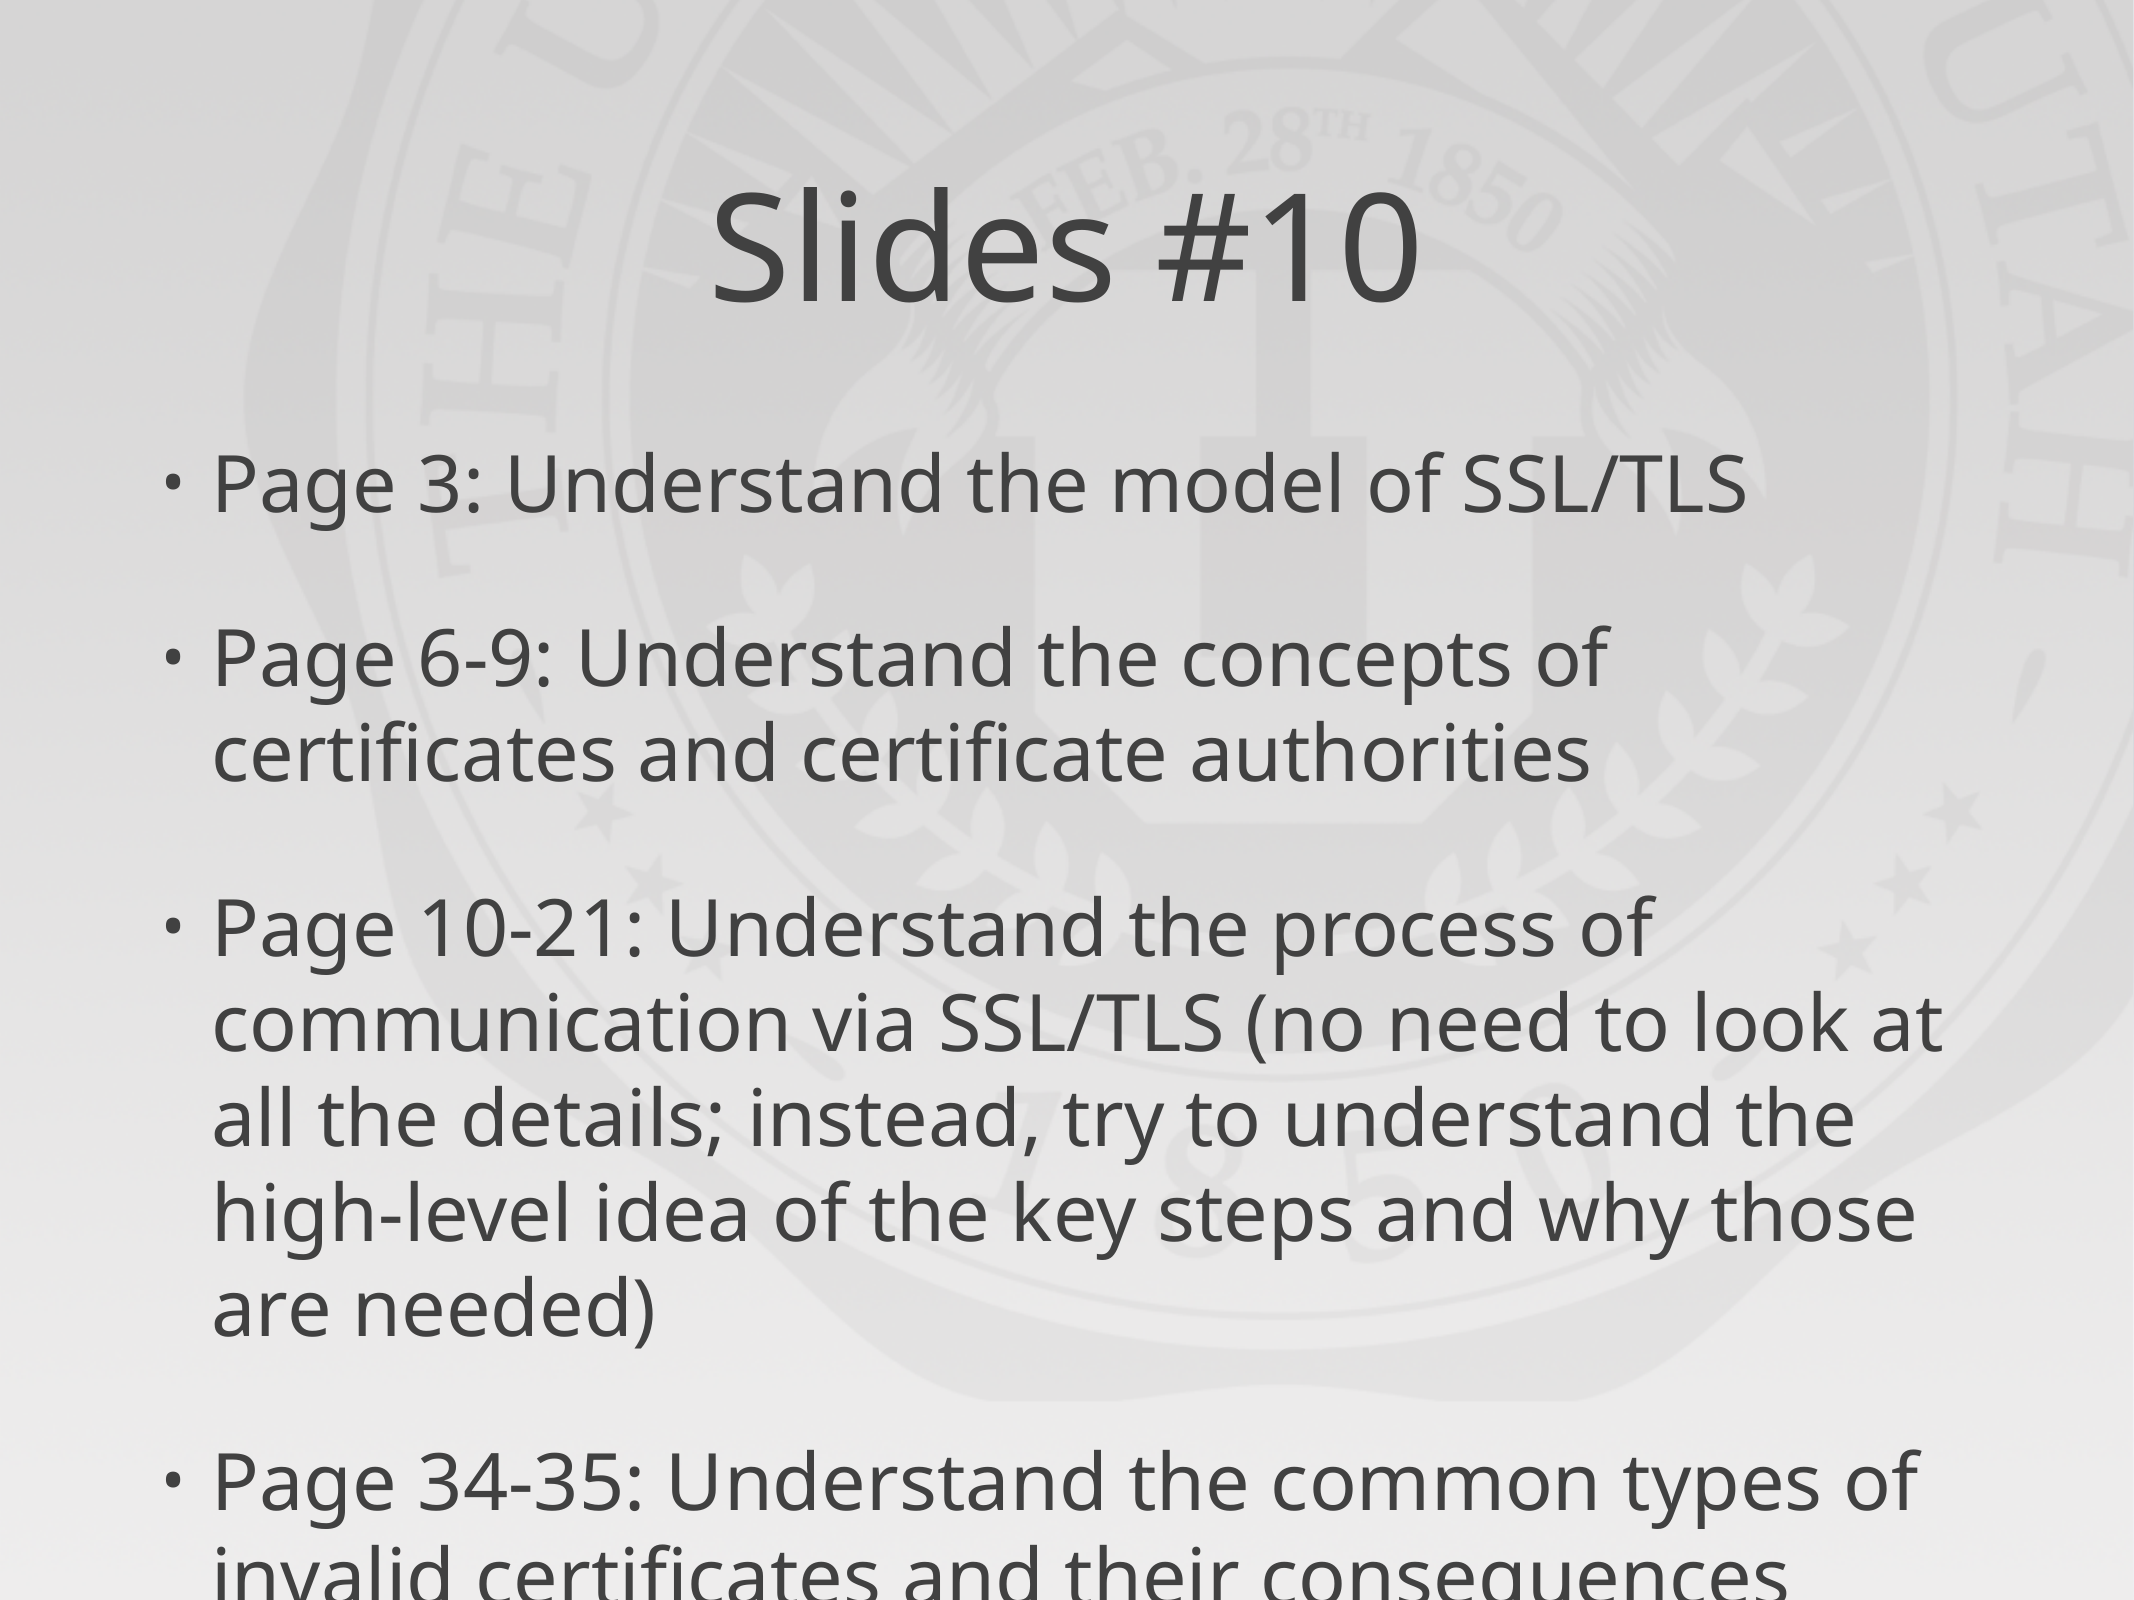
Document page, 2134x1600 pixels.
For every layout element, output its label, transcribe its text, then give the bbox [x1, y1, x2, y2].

picture [0, 0, 2134, 1600]
title Slides #10 [58, 41, 2075, 442]
list Page 3: Understand the model of SSL/TLS Page 6-9: Understand the concepts of certificates and certificate authorities Page 10-21: Understand the process of communication via SSL/TLS (no need to look at all the details; instead, try to understand the high-level idea of the key steps and why those are needed) Page 34-35: Understand the common types of invalid certificates and their consequences [146, 426, 1987, 1442]
